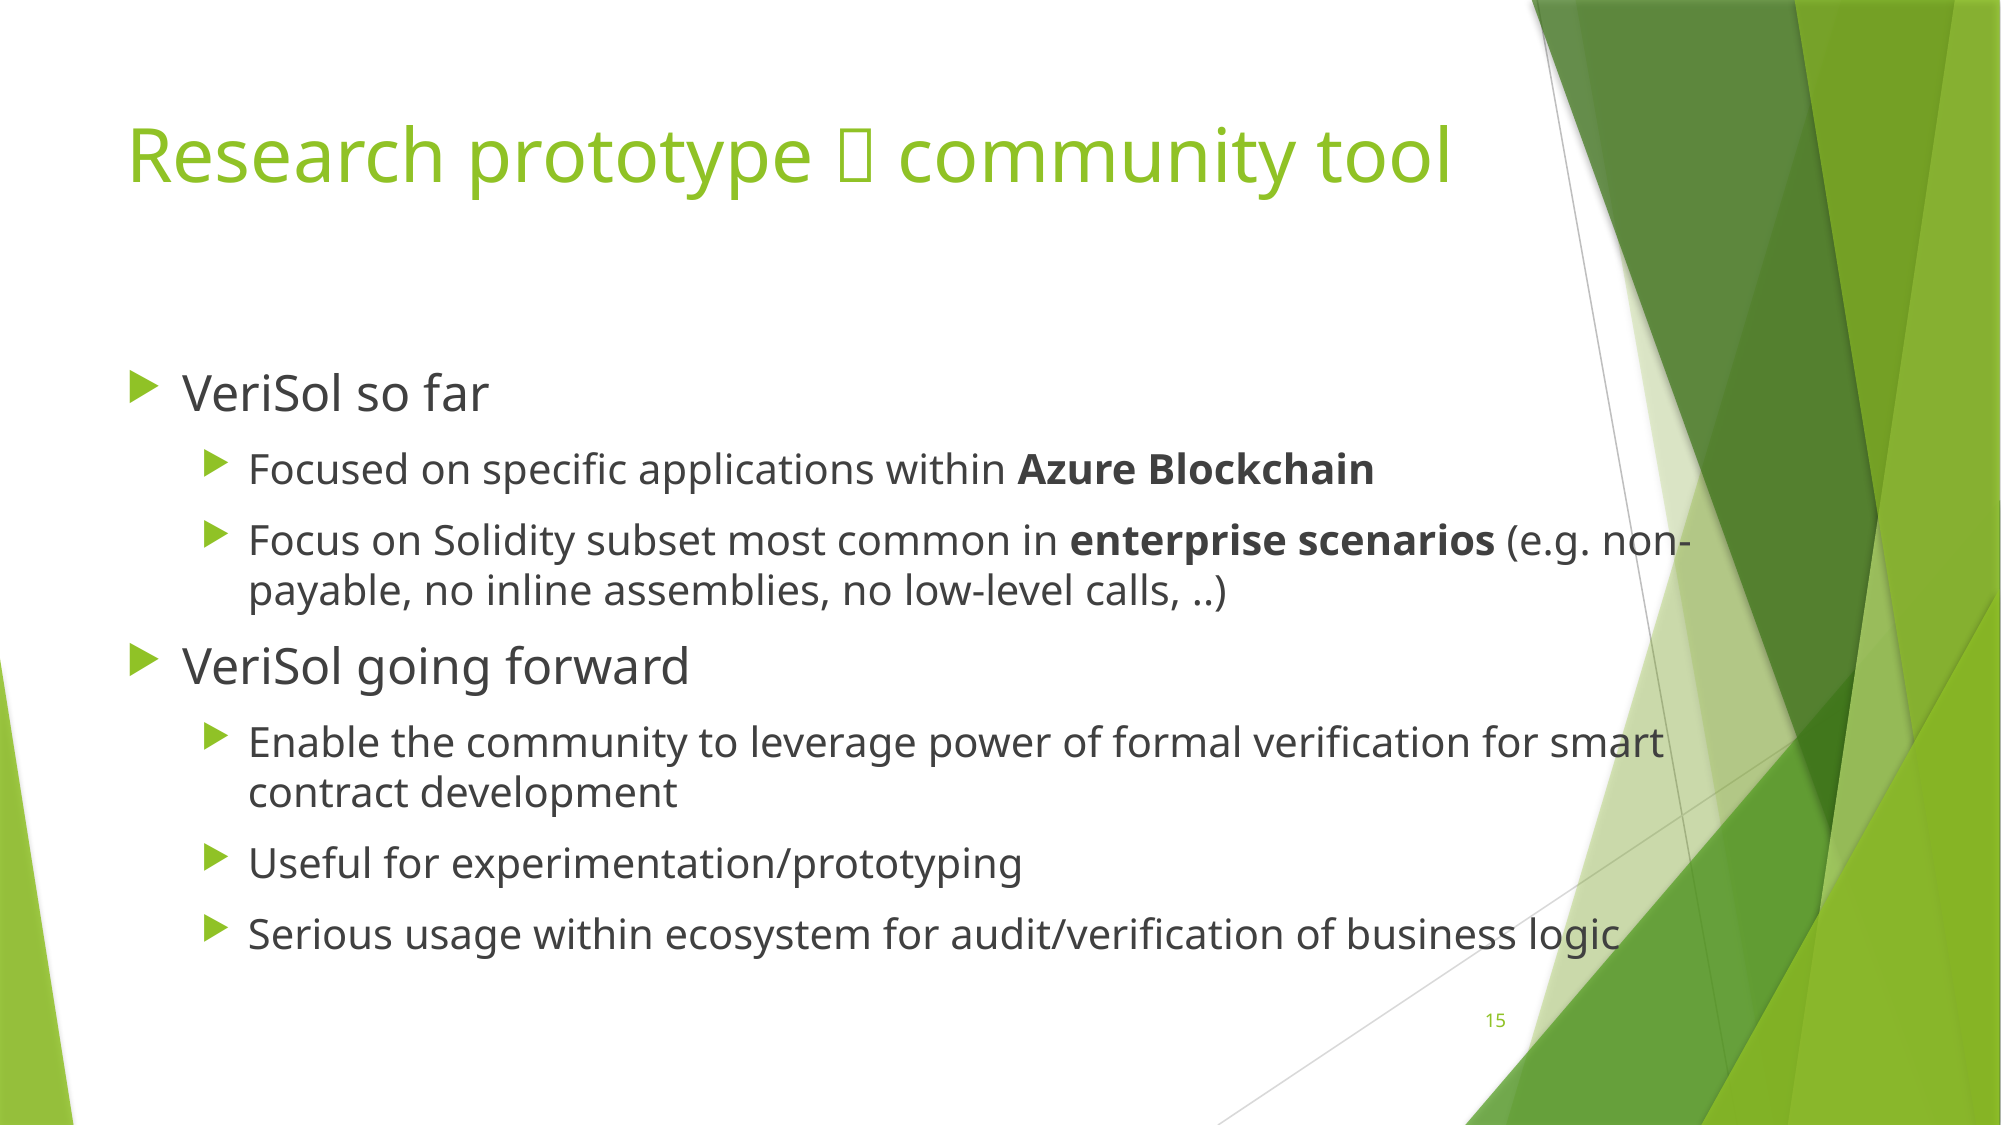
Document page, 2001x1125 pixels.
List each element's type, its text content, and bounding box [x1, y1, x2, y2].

title Research prototype  community tool [111, 99, 1522, 317]
list VeriSol so far Focused on specific applications within Azure Blockchain Focus on Solidity subset most common in enterprise scenarios (e.g. non-payable, no inline assemblies, no low-level calls, ..) VeriSol going forward Enable the community to leverage power of formal verification for smart contract development Useful for experimentation/prototyping Serious usage within ecosystem for audit/verification of business logic [111, 354, 1785, 992]
slide_number 15 [1409, 991, 1522, 1051]
